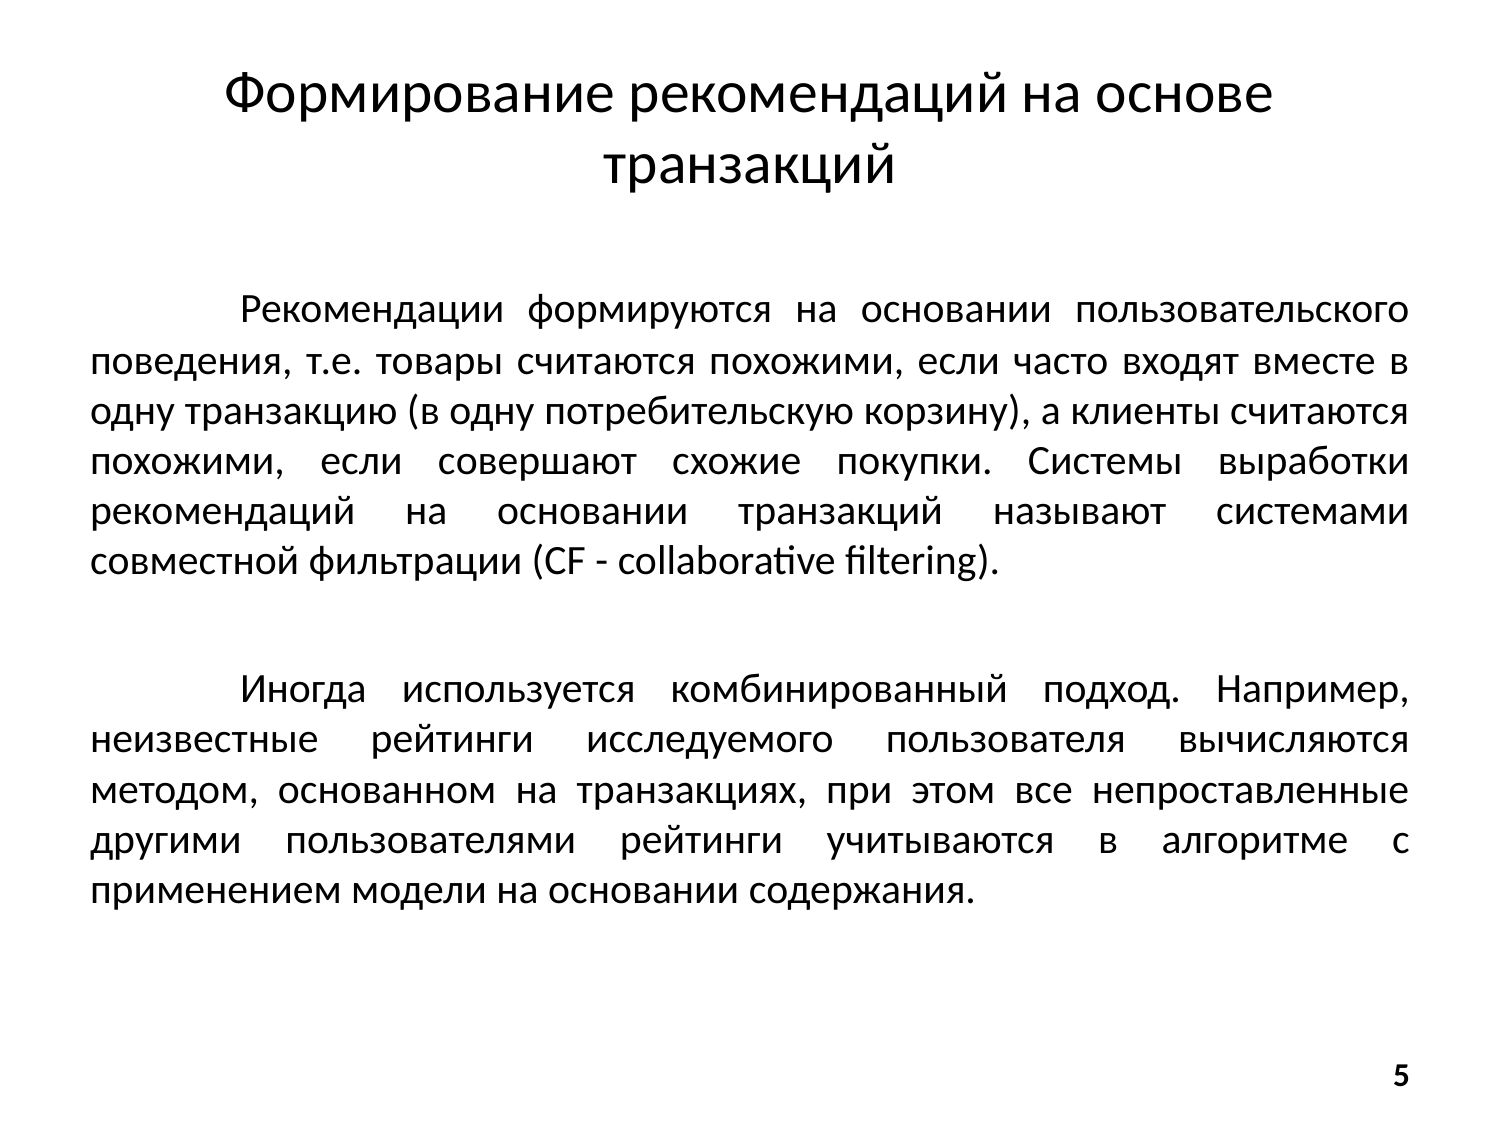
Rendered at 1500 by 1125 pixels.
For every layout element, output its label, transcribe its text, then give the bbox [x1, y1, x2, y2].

list Рекомендации формируются на основании пользовательского поведения, т.е. товары считаются похожими, если часто входят вместе в одну транзакцию (в одну потребительскую корзину), а клиенты считаются похожими, если совершают схожие покупки. Системы выработки рекомендаций на основании транзакций называют системами совместной фильтрации (CF - collaborative filtering). Иногда используется комбинированный подход. Например, неизвестные рейтинги исследуемого пользователя вычисляются методом, основанном на транзакциях, при этом все непроставленные другими пользователями рейтинги учитываются в алгоритме с применением модели на основании содержания. [75, 262, 1425, 1005]
title Формирование рекомендаций на основе транзакций [75, 45, 1425, 233]
slide_number 5 [1074, 1042, 1425, 1103]
